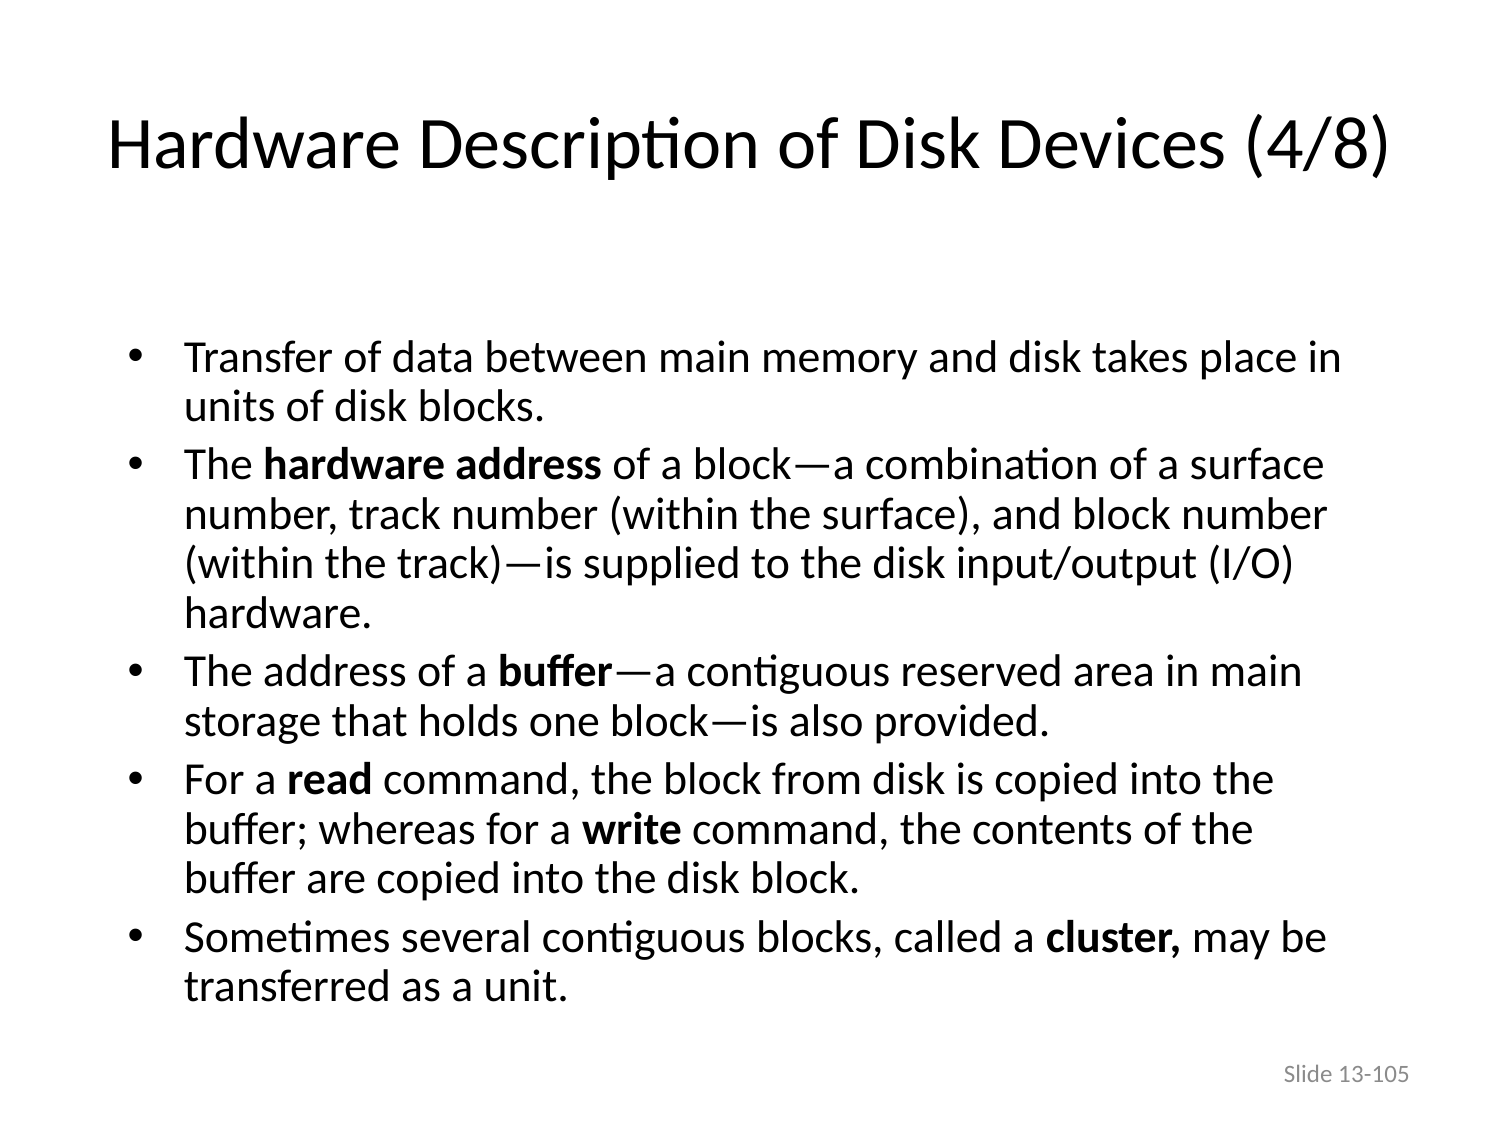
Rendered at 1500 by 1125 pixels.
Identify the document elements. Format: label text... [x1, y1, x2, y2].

list Transfer of data between main memory and disk takes place in units of disk blocks. The hardware address of a block—a combination of a surface number, track number (within the surface), and block number (within the track)—is supplied to the disk input/output (I/O) hardware. The address of a buffer—a contiguous reserved area in main storage that holds one block—is also provided. For a read command, the block from disk is copied into the buffer; whereas for a write command, the contents of the buffer are copied into the disk block. Sometimes several contiguous blocks, called a cluster, may be transferred as a unit. [112, 324, 1388, 1025]
slide_number Slide 13-105 [1074, 1042, 1425, 1103]
title Hardware Description of Disk Devices (4/8) [75, 45, 1425, 233]
